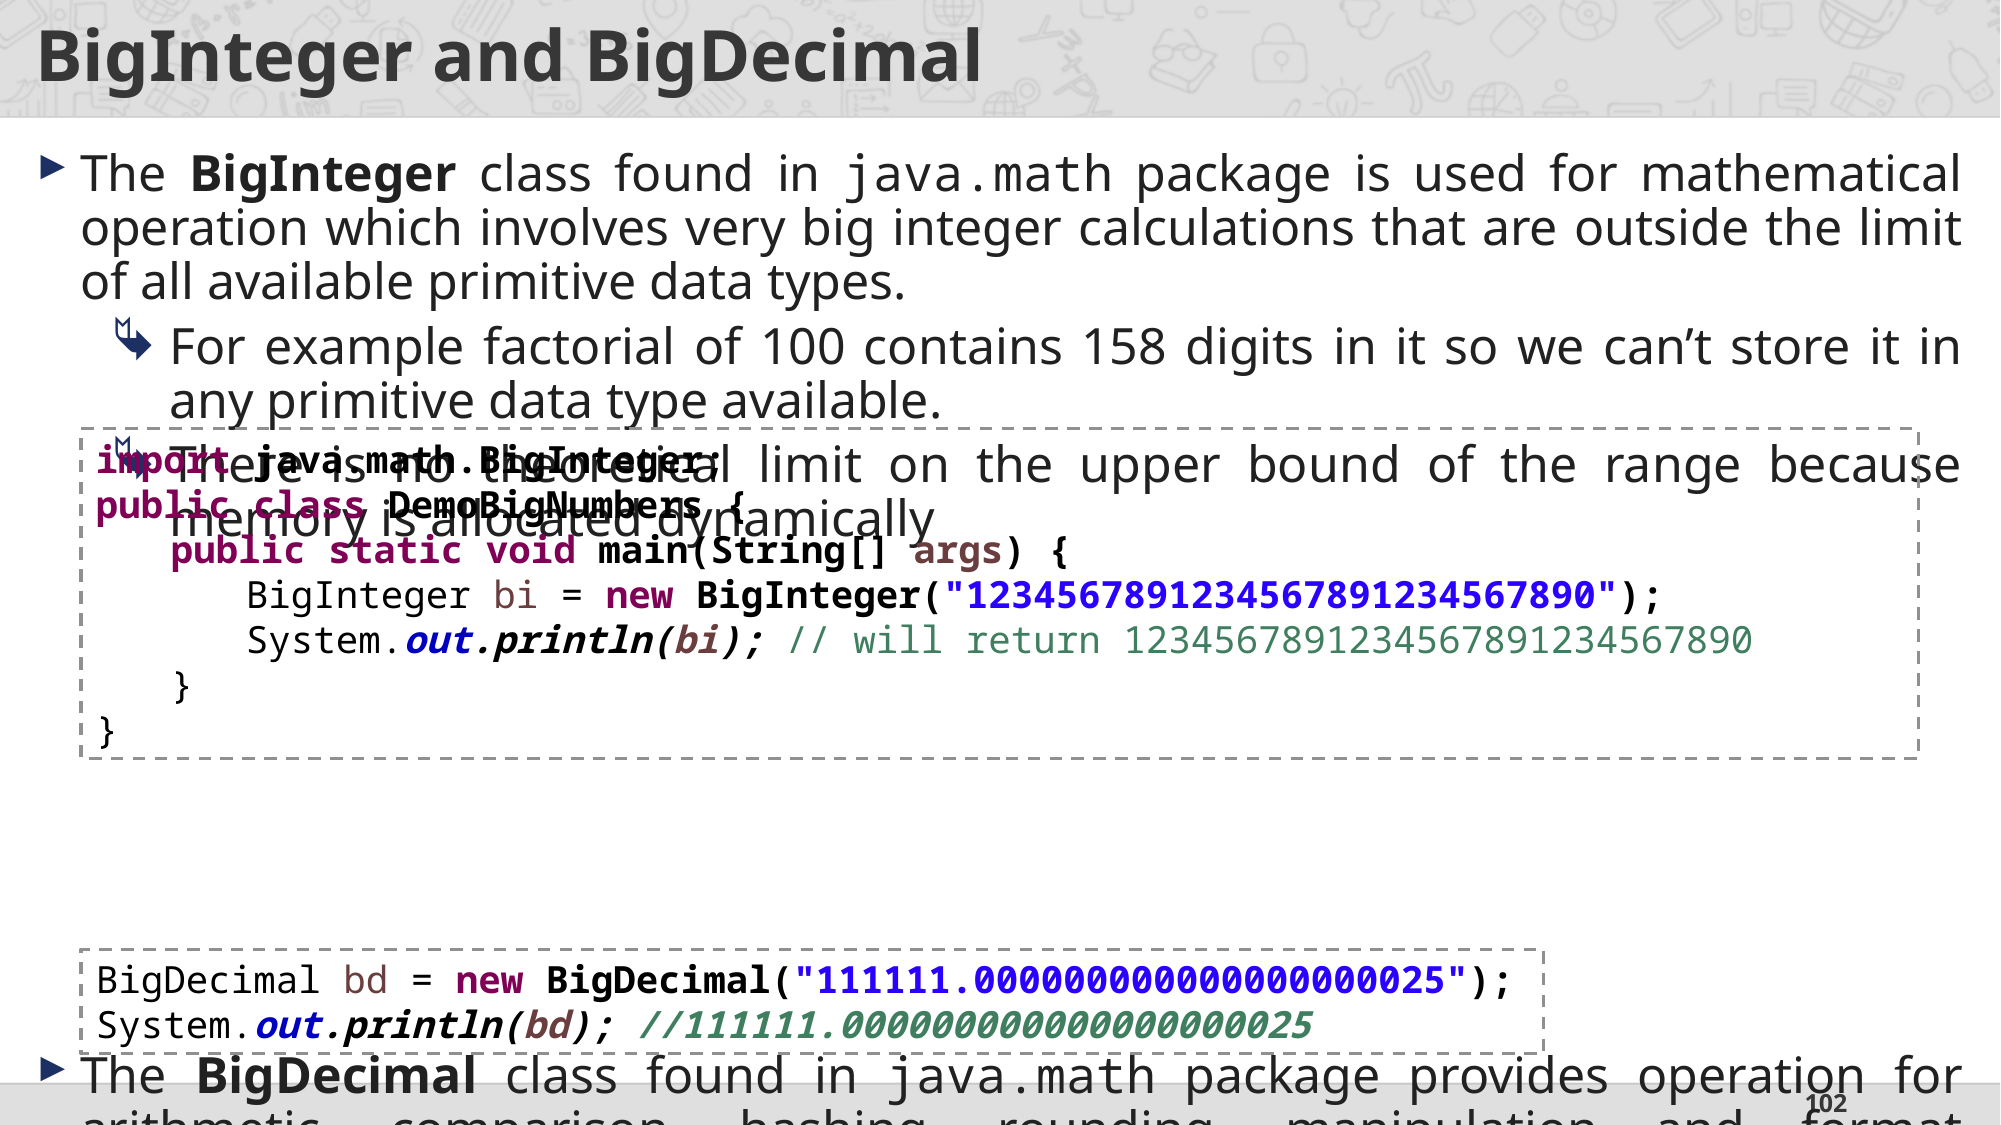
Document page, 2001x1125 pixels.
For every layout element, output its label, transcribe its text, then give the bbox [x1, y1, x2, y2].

title BigInteger and BigDecimal [0, 0, 2000, 117]
text_box import java.math.BigInteger; public class DemoBigNumbers { public static void main(String[] args) { BigInteger bi = new BigInteger("1234567891234567891234567890"); System.out.println(bi); // will return 1234567891234567891234567890 } } [81, 428, 1919, 759]
list The BigInteger class found in java.math package is used for mathematical operation which involves very big integer calculations that are outside the limit of all available primitive data types. For example factorial of 100 contains 158 digits in it so we can’t store it in any primitive data type available. There is no theoretical limit on the upper bound of the range because memory is allocated dynamically The BigDecimal class found in java.math package provides operation for arithmetic, comparison, hashing, rounding, manipulation and format conversion. This method can handle very small and very big floating point numbers with great precision. [21, 141, 1979, 1059]
text_box BigDecimal bd = new BigDecimal("111111.000000000000000000025"); System.out.println(bd); //111111.000000000000000000025 [81, 949, 1544, 1054]
